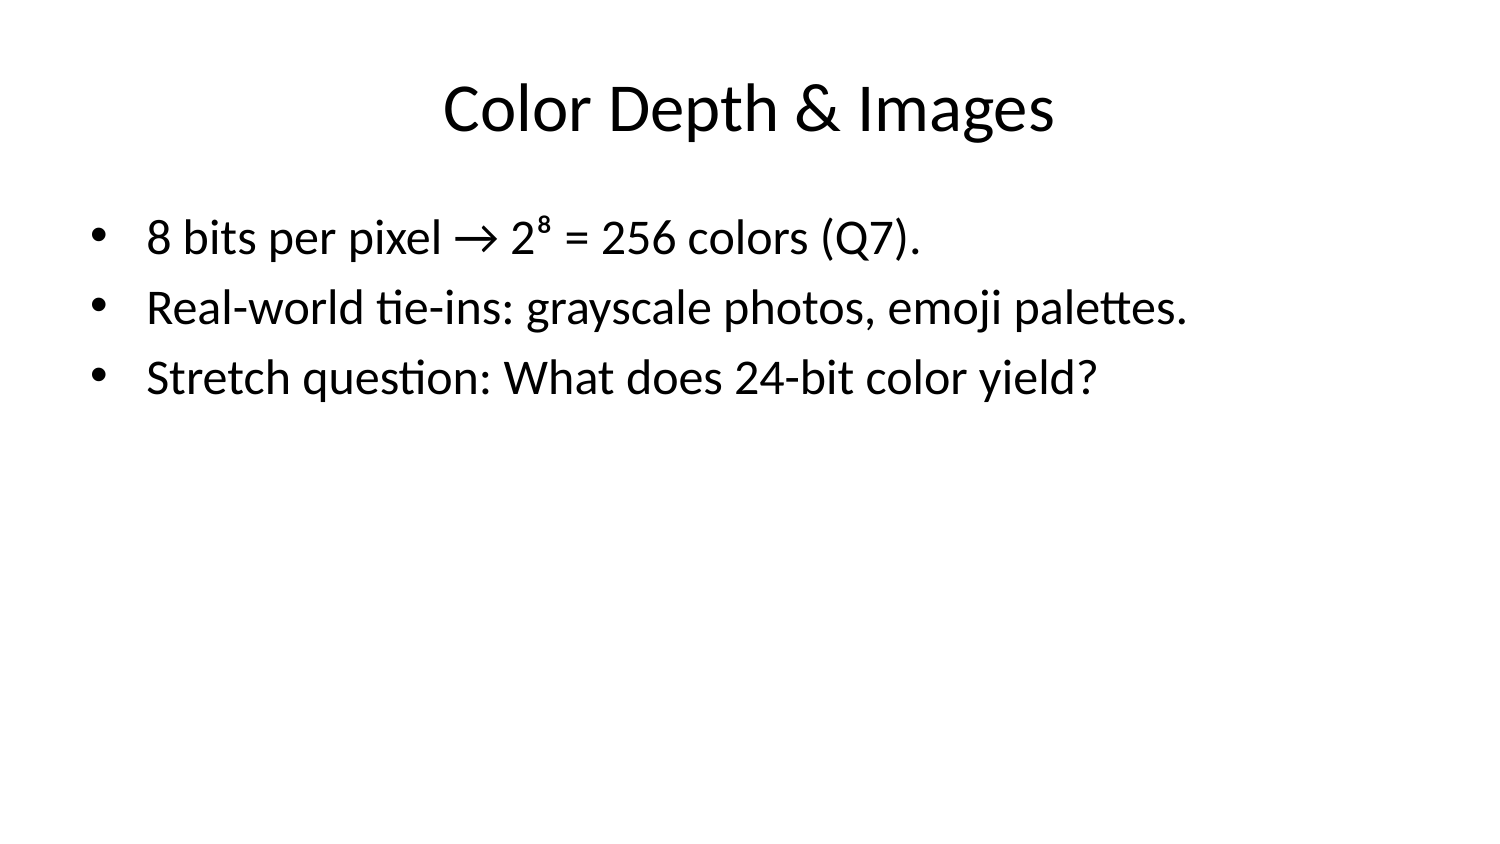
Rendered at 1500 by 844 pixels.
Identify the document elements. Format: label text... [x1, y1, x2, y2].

list 8 bits per pixel → 2⁸ = 256 colors (Q7). Real-world tie-ins: grayscale photos, emoji palettes. Stretch question: What does 24-bit color yield? [75, 196, 1425, 754]
title Color Depth & Images [75, 33, 1425, 175]
